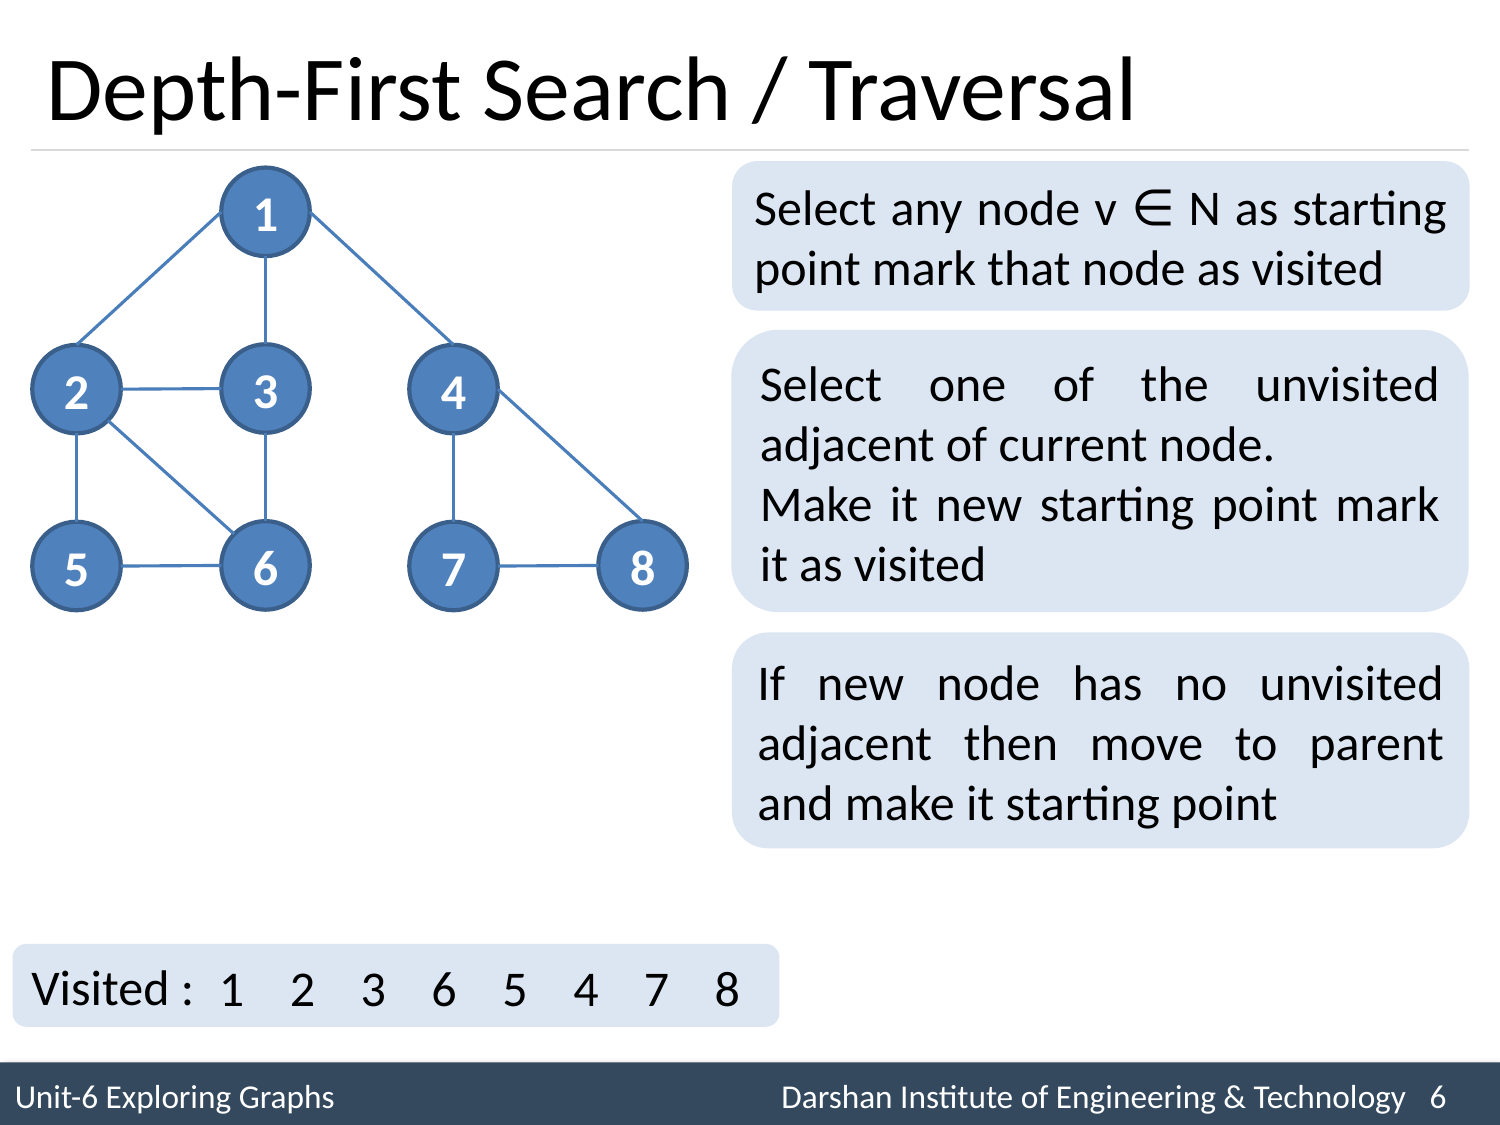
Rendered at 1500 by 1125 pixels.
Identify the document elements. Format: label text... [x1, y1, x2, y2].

text_box Visited : [12, 943, 780, 1027]
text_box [309, 211, 454, 346]
text_box 2 [266, 949, 337, 1024]
text_box 4 [407, 343, 500, 436]
text_box 8 [691, 949, 763, 1024]
text_box 1 [219, 165, 312, 259]
text_box 2 [30, 343, 123, 436]
title Depth-First Search / Traversal [31, 17, 1469, 150]
text_box 8 [596, 519, 689, 612]
text_box 7 [407, 519, 500, 613]
text_box 1 [196, 949, 266, 1024]
text_box 4 [550, 949, 621, 1024]
text_box 6 [219, 519, 312, 612]
text_box If new node has no unvisited adjacent then move to parent and make it starting point [731, 632, 1470, 849]
text_box 3 [337, 949, 408, 1024]
text_box 5 [30, 519, 123, 613]
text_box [107, 420, 235, 535]
text_box Select one of the unvisited adjacent of current node. Make it new starting point mark it as visited [731, 329, 1469, 613]
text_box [76, 211, 222, 346]
text_box 5 [479, 949, 550, 1024]
text_box Select any node v ∈ N as starting point mark that node as visited [732, 161, 1470, 311]
text_box 6 [408, 949, 479, 1024]
text_box 3 [219, 342, 312, 435]
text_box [497, 388, 643, 522]
text_box 7 [621, 949, 691, 1024]
